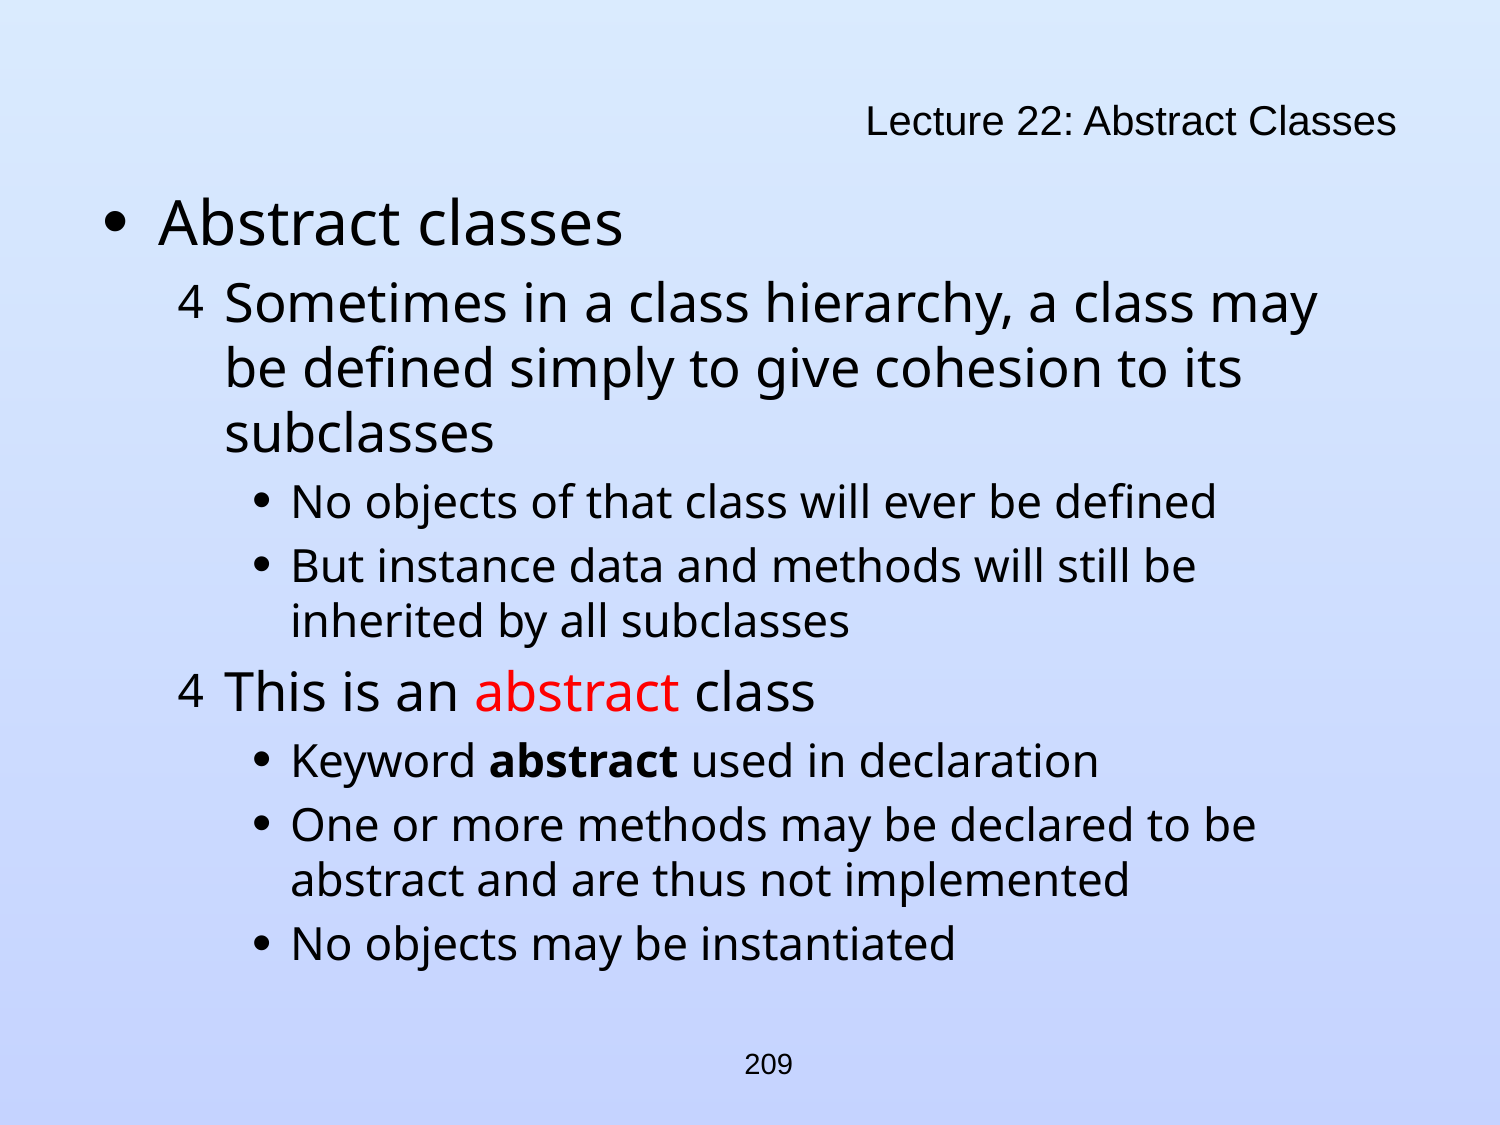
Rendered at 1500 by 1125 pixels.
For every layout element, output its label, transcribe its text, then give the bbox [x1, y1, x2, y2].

list Abstract classes Sometimes in a class hierarchy, a class may be defined simply to give cohesion to its subclasses No objects of that class will ever be defined But instance data and methods will still be inherited by all subclasses This is an abstract class Keyword abstract used in declaration One or more methods may be declared to be abstract and are thus not implemented No objects may be instantiated [87, 174, 1413, 1000]
slide_number 209 [612, 1024, 926, 1101]
title Lecture 22: Abstract Classes [87, 99, 1413, 150]
